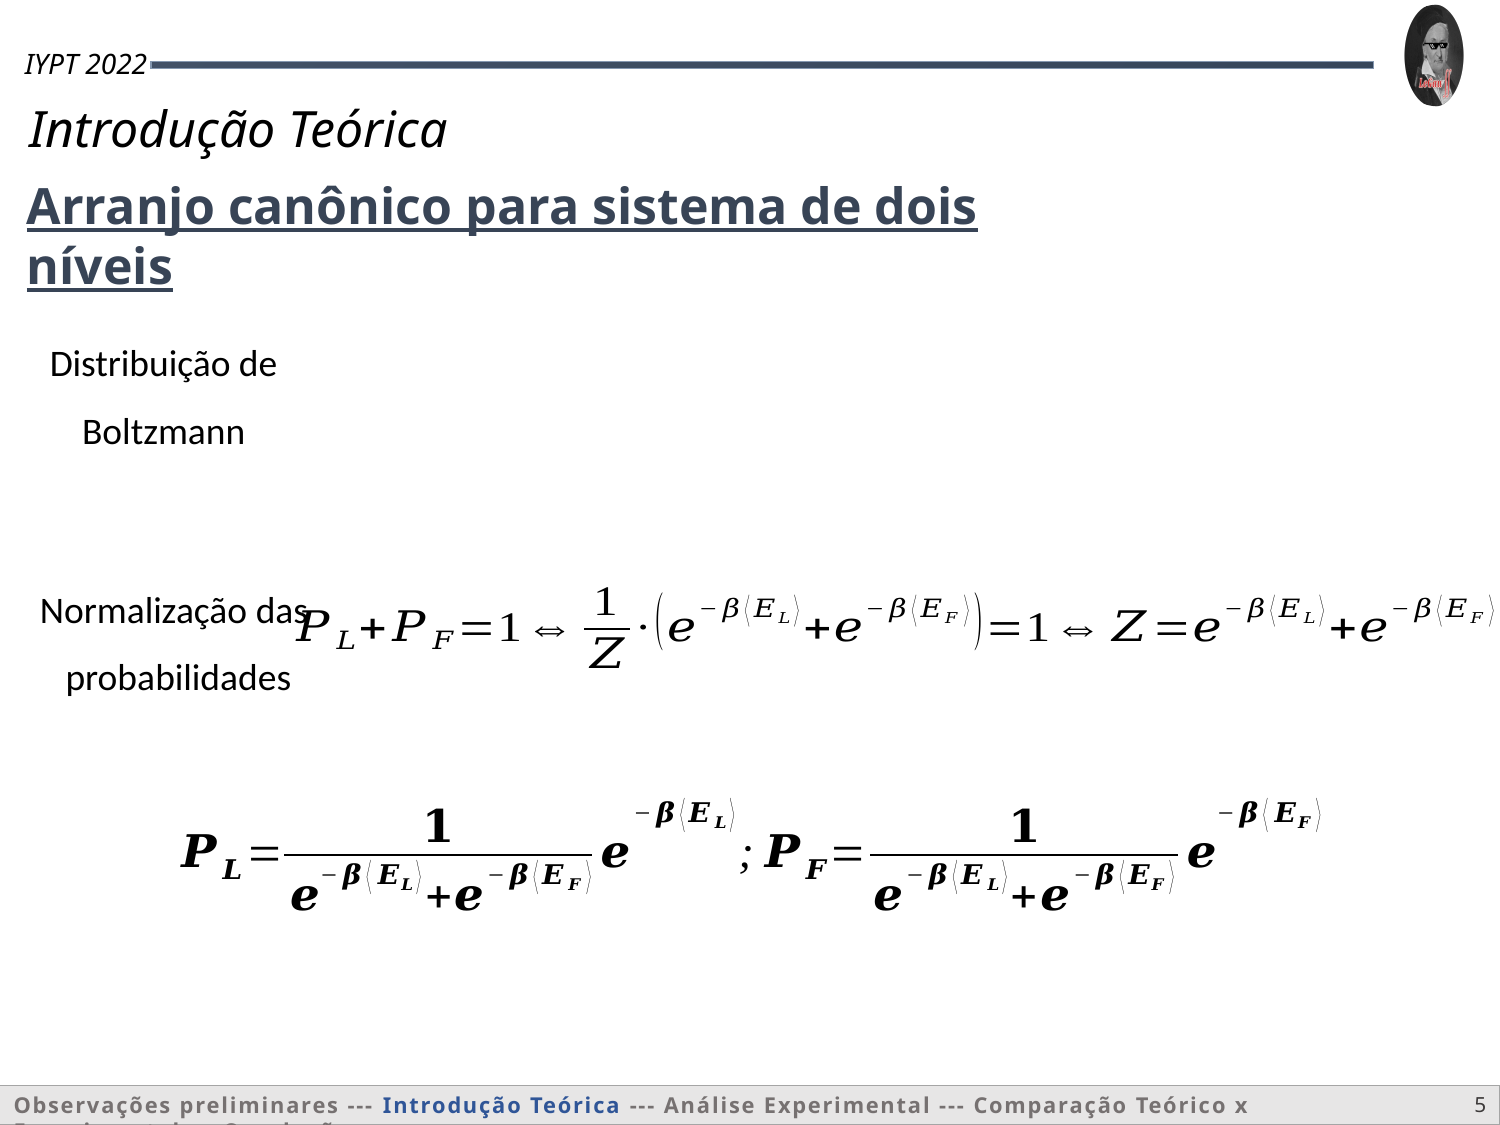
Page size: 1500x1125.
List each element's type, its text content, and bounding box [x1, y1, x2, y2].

text_box Arranjo canônico para sistema de dois níveis [12, 167, 1098, 303]
slide_number 5 [1422, 1075, 1500, 1125]
picture [1389, 4, 1490, 107]
text_box Normalização das probabilidades [22, 556, 335, 706]
text_box Distribuição de Boltzmann [26, 309, 310, 459]
